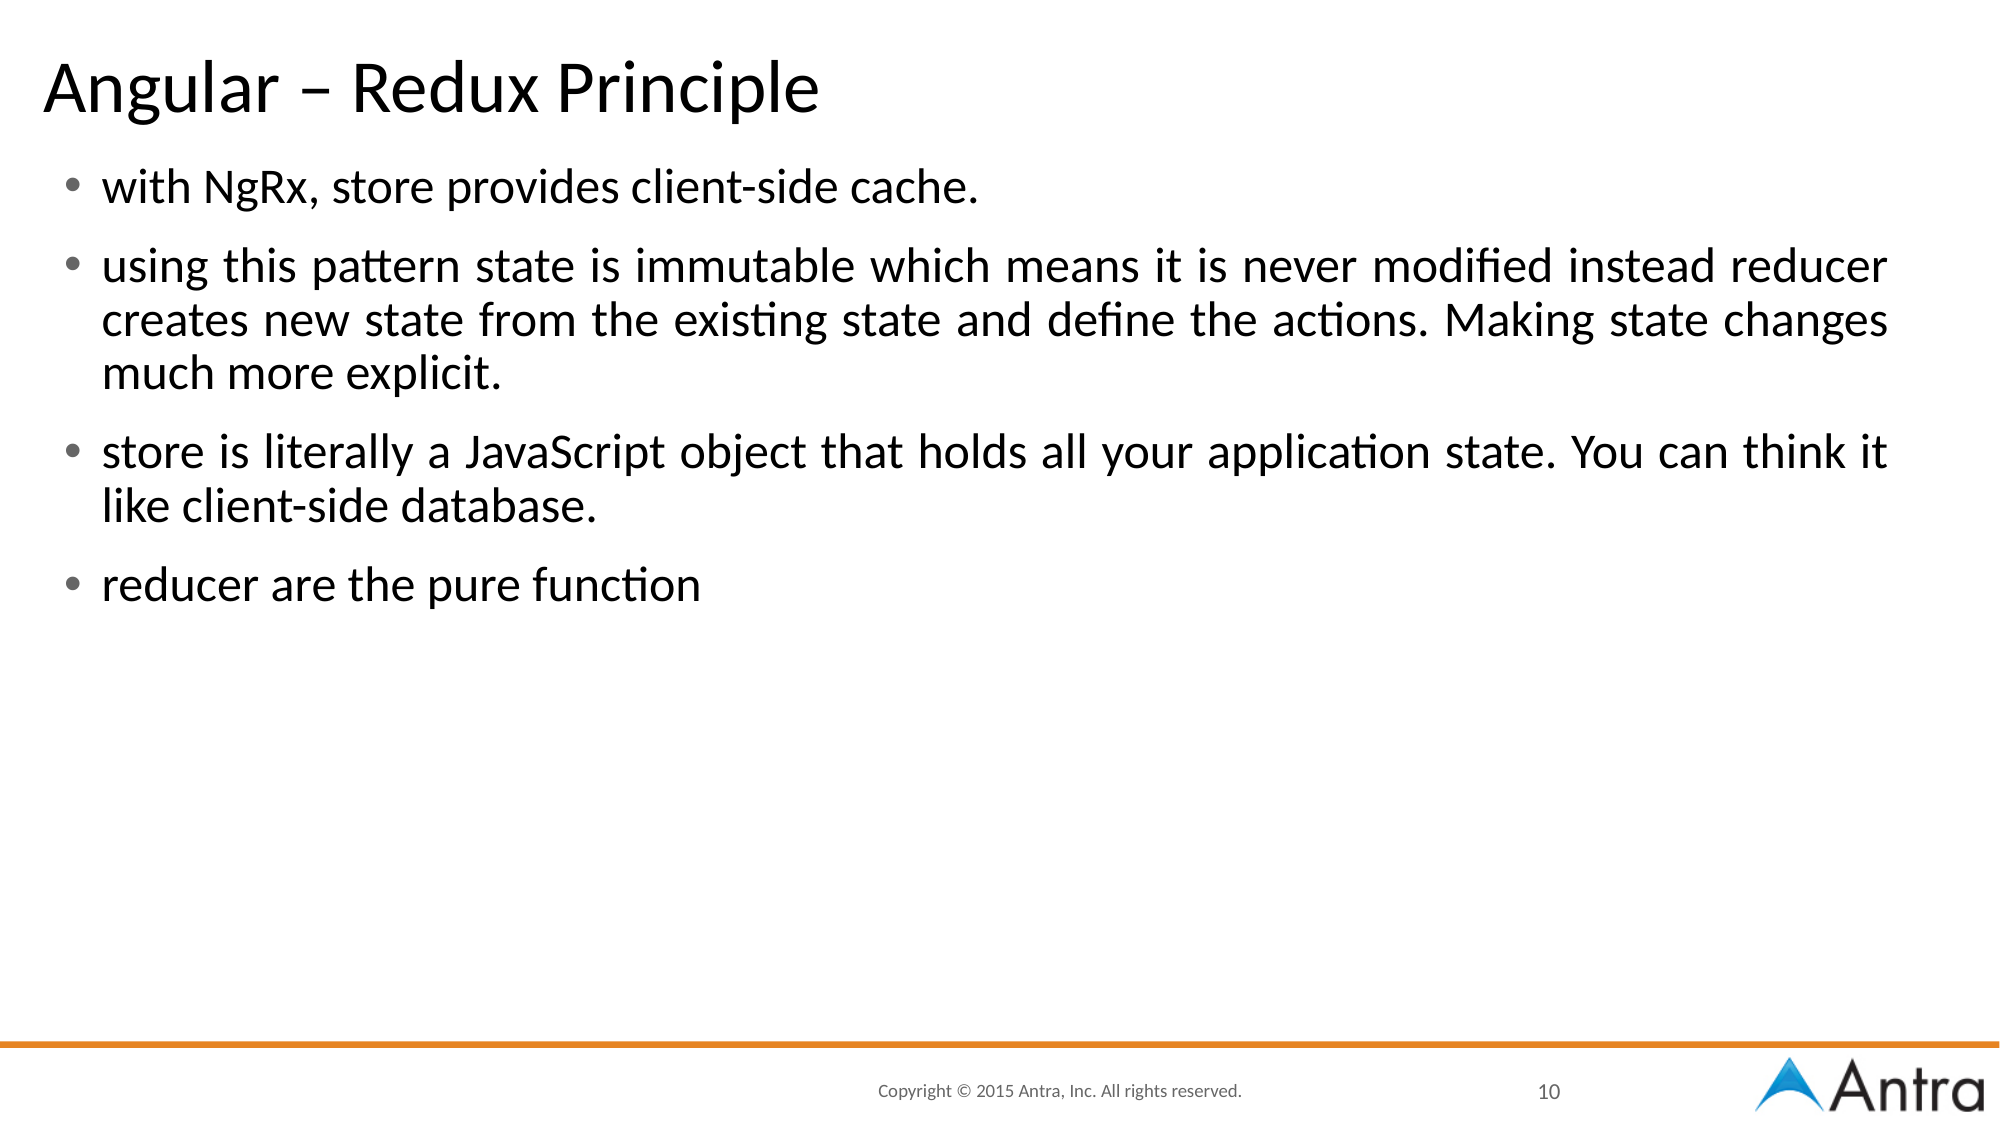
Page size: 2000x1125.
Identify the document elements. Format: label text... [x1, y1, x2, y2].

list with NgRx, store provides client-side cache. using this pattern state is immutable which means it is never modified instead reducer creates new state from the existing state and define the actions. Making state changes much more explicit. store is literally a JavaScript object that holds all your application state. You can think it like client-side database. reducer are the pure function [64, 159, 1890, 885]
title Angular – Redux Principle [43, 43, 1869, 128]
picture [1744, 1048, 1994, 1122]
slide_number 10 [1498, 1075, 1561, 1106]
